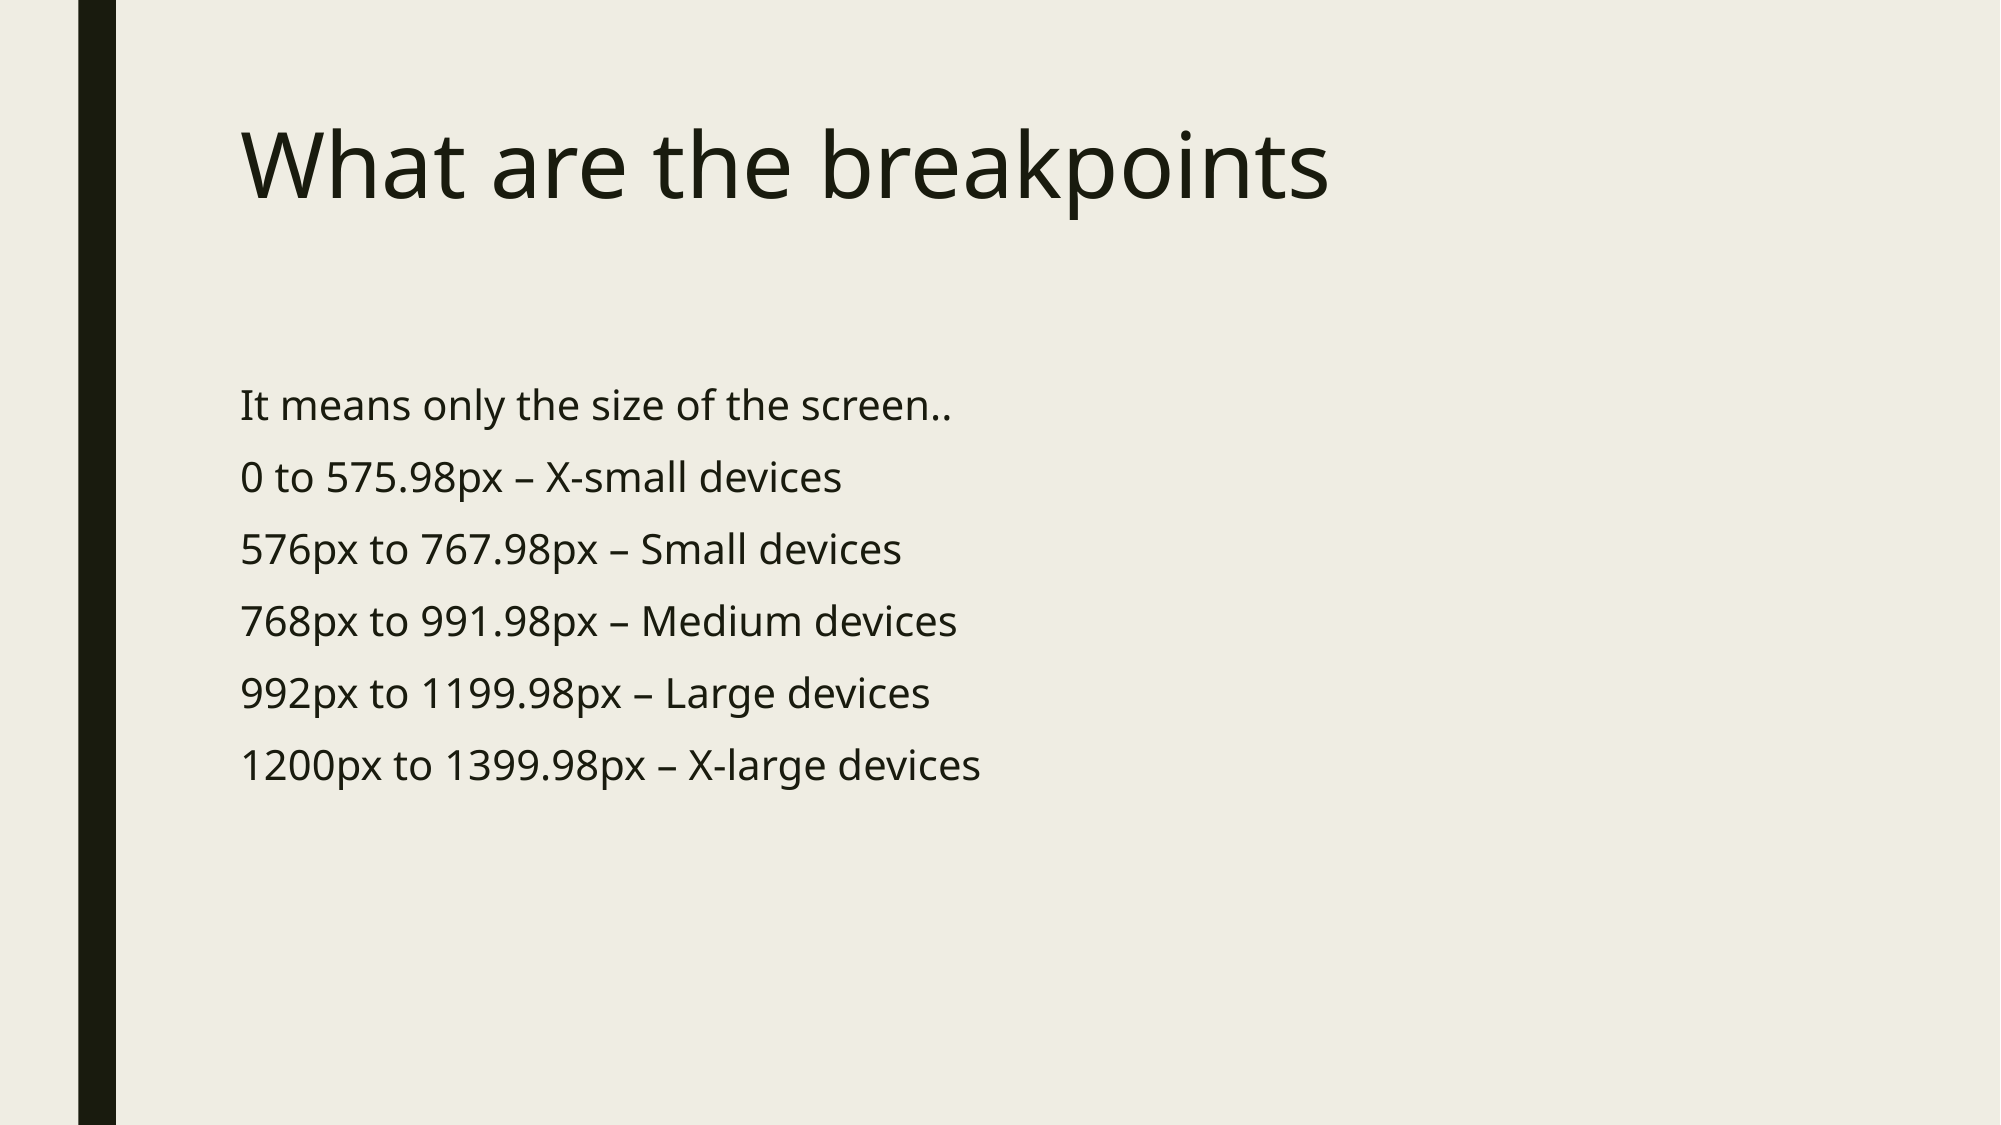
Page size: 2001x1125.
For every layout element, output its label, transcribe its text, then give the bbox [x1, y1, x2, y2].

list It means only the size of the screen.. 0 to 575.98px – X-small devices 576px to 767.98px – Small devices 768px to 991.98px – Medium devices 992px to 1199.98px – Large devices 1200px to 1399.98px – X-large devices [225, 375, 1800, 963]
title What are the breakpoints [225, 112, 1800, 357]
